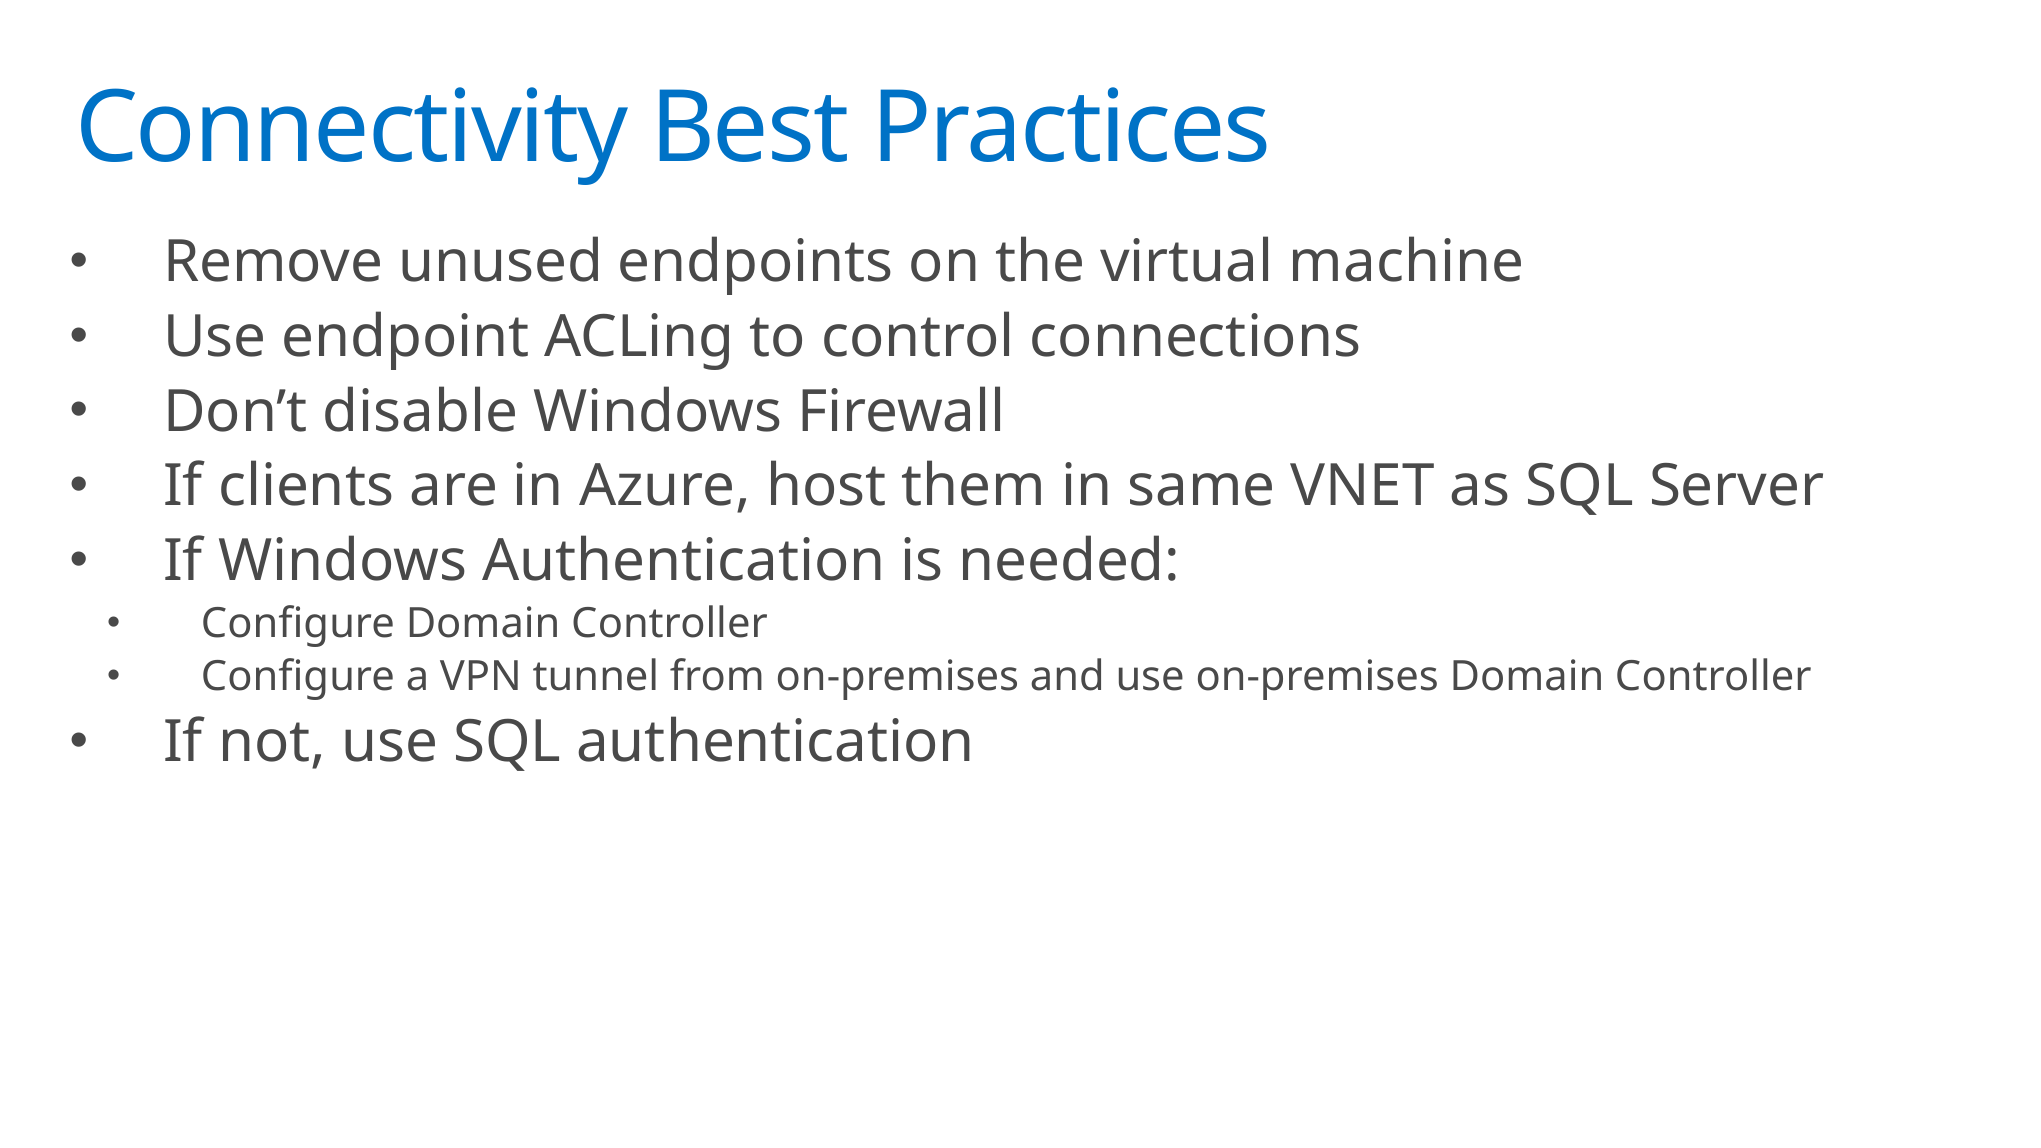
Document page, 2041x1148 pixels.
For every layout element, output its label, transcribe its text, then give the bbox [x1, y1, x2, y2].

title Connectivity Best Practices [60, 60, 2011, 211]
list Remove unused endpoints on the virtual machine Use endpoint ACLing to control connections Don’t disable Windows Firewall If clients are in Azure, host them in same VNET as SQL Server If Windows Authentication is needed: Configure Domain Controller Configure a VPN tunnel from on-premises and use on-premises Domain Controller If not, use SQL authentication [39, 207, 1990, 958]
